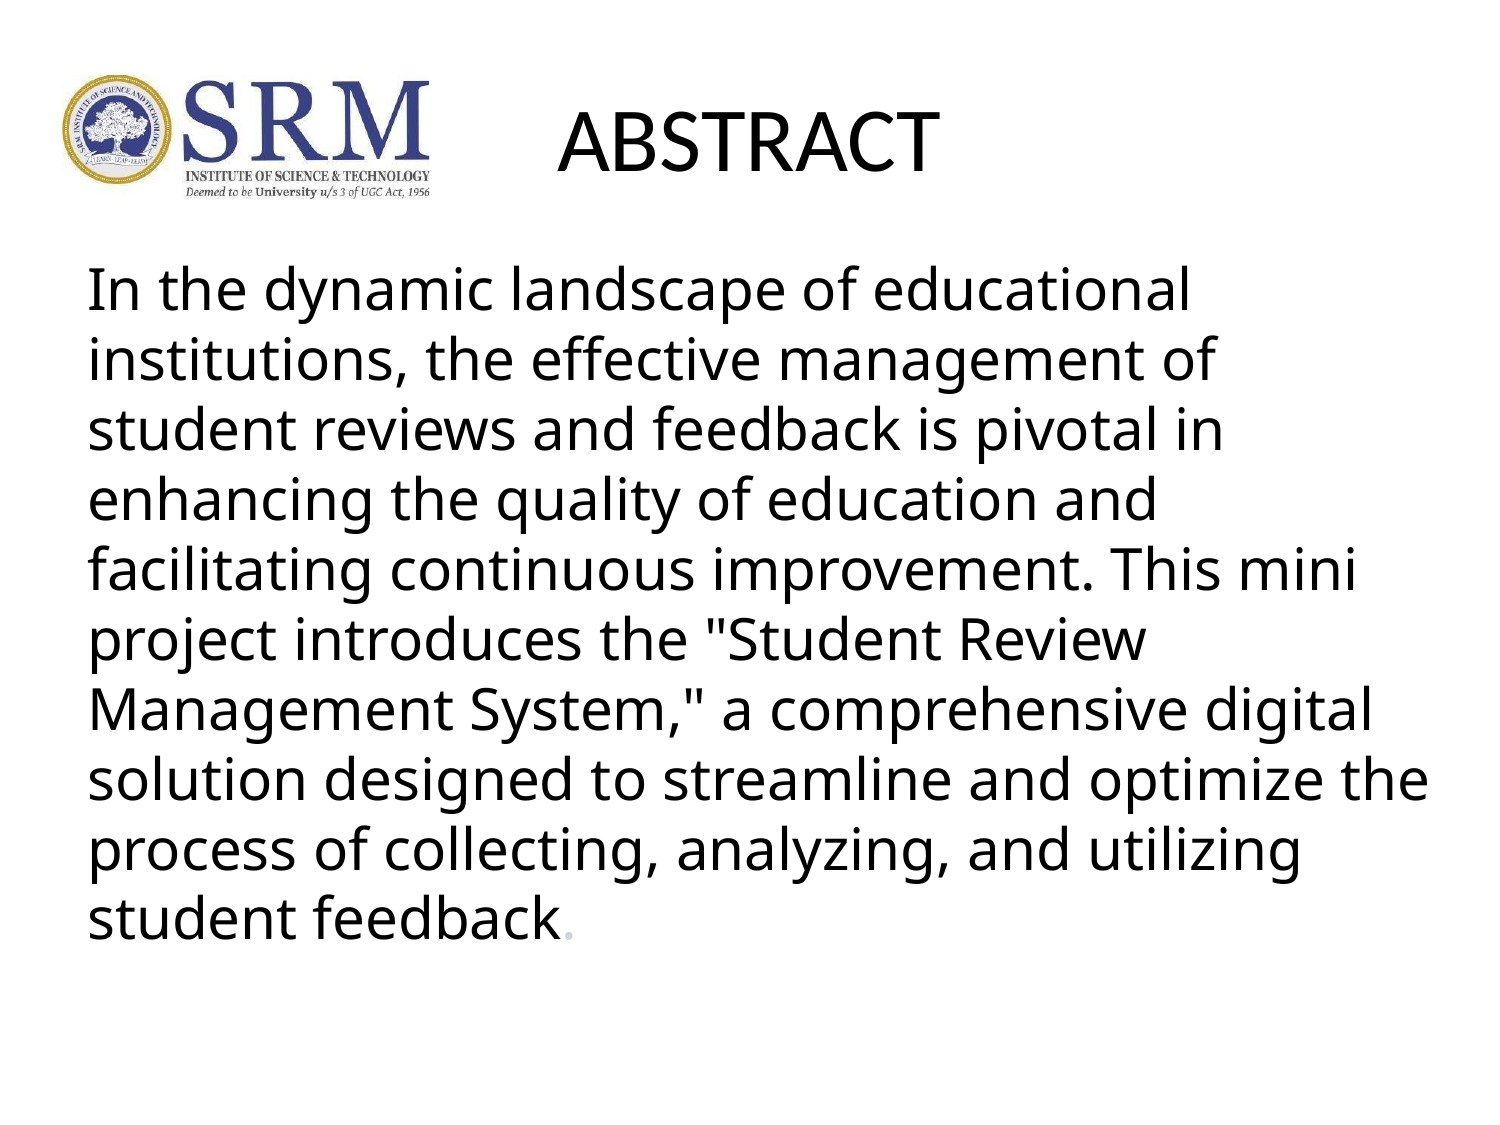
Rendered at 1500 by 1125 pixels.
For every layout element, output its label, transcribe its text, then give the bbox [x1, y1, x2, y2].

text_box In the dynamic landscape of educational institutions, the effective management of student reviews and feedback is pivotal in enhancing the quality of education and facilitating continuous improvement. This mini project introduces the "Student Review Management System," a comprehensive digital solution designed to streamline and optimize the process of collecting, analyzing, and utilizing student feedback. [86, 250, 1438, 952]
title ABSTRACT [554, 78, 945, 250]
text_box [62, 75, 430, 199]
